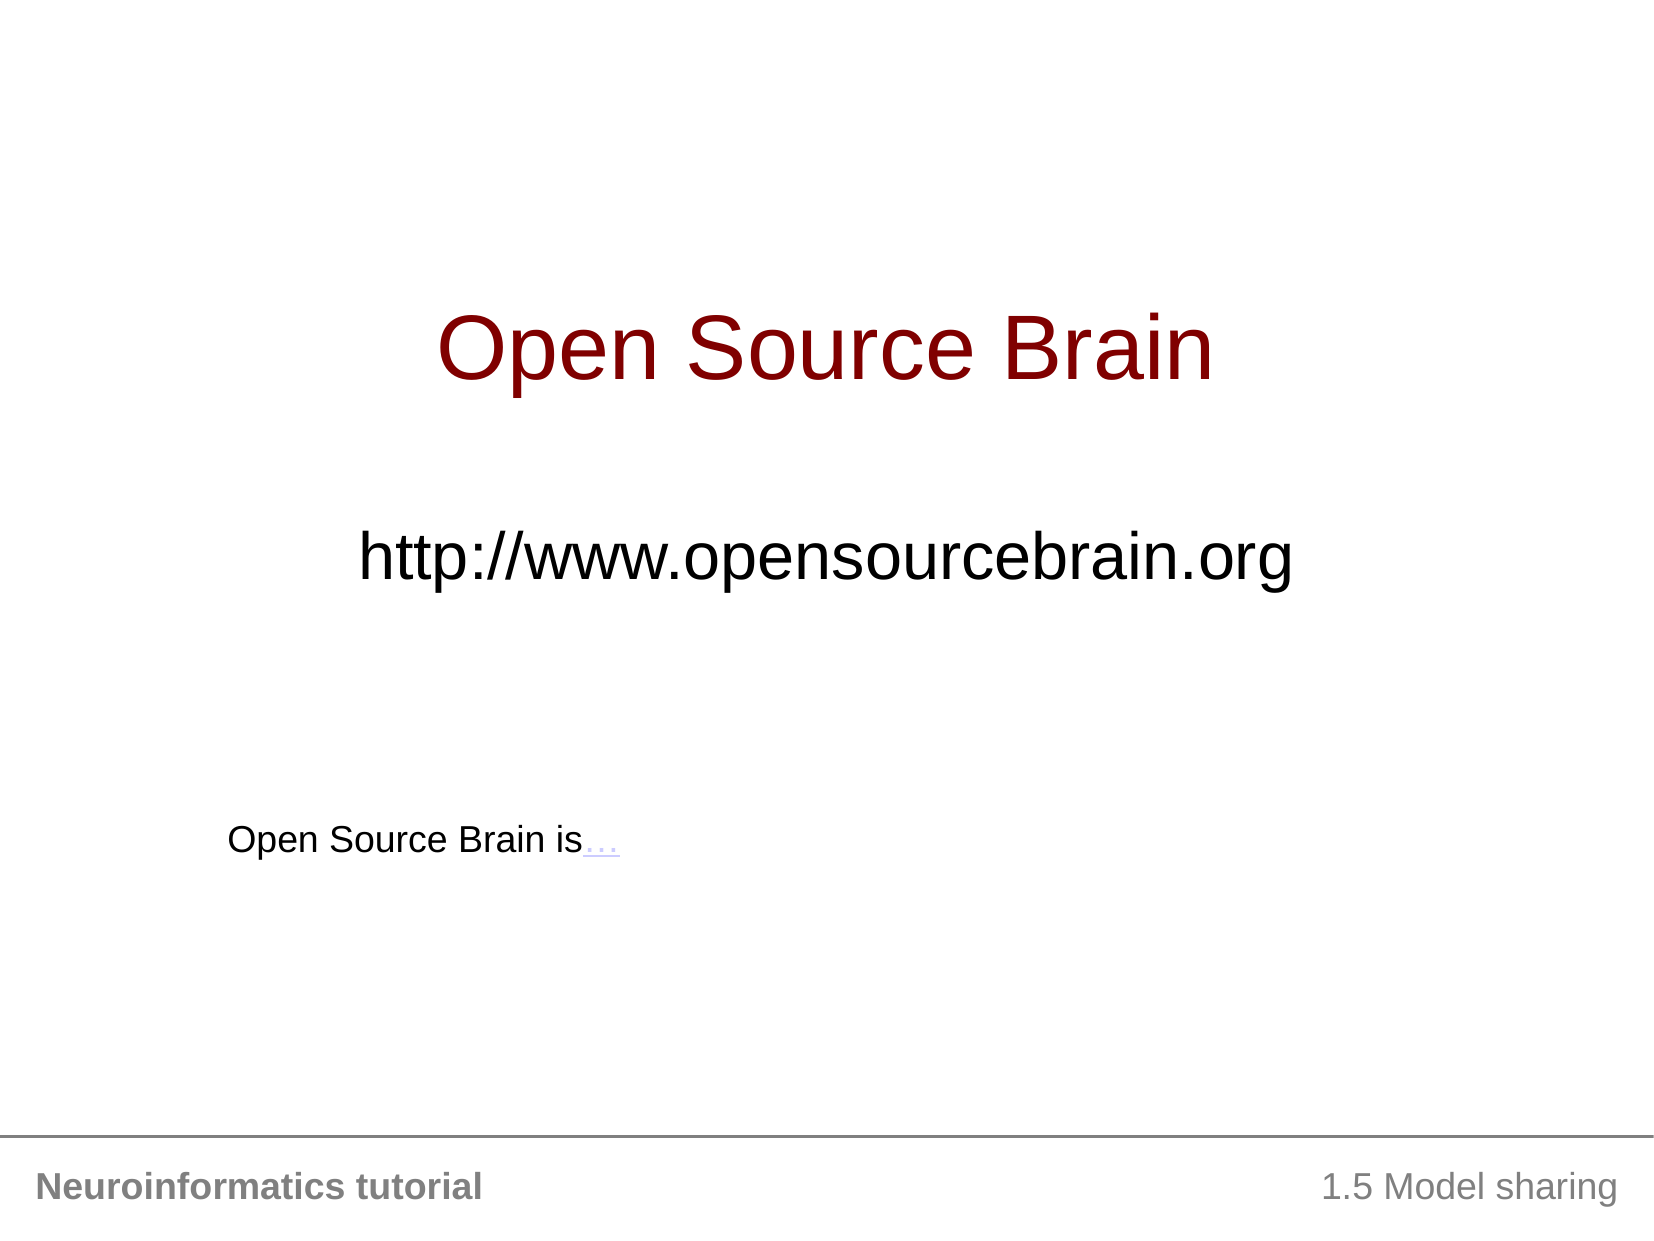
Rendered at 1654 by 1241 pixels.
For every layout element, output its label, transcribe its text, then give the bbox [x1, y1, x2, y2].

subtitle http://www.opensourcebrain.org [82, 501, 1571, 609]
title Open Source Brain [82, 241, 1571, 449]
text_box Open Source Brain is… [212, 809, 1441, 1015]
text_box 1.5 Model sharing [1145, 1151, 1619, 1217]
text_box Neuroinformatics tutorial [35, 1151, 508, 1217]
